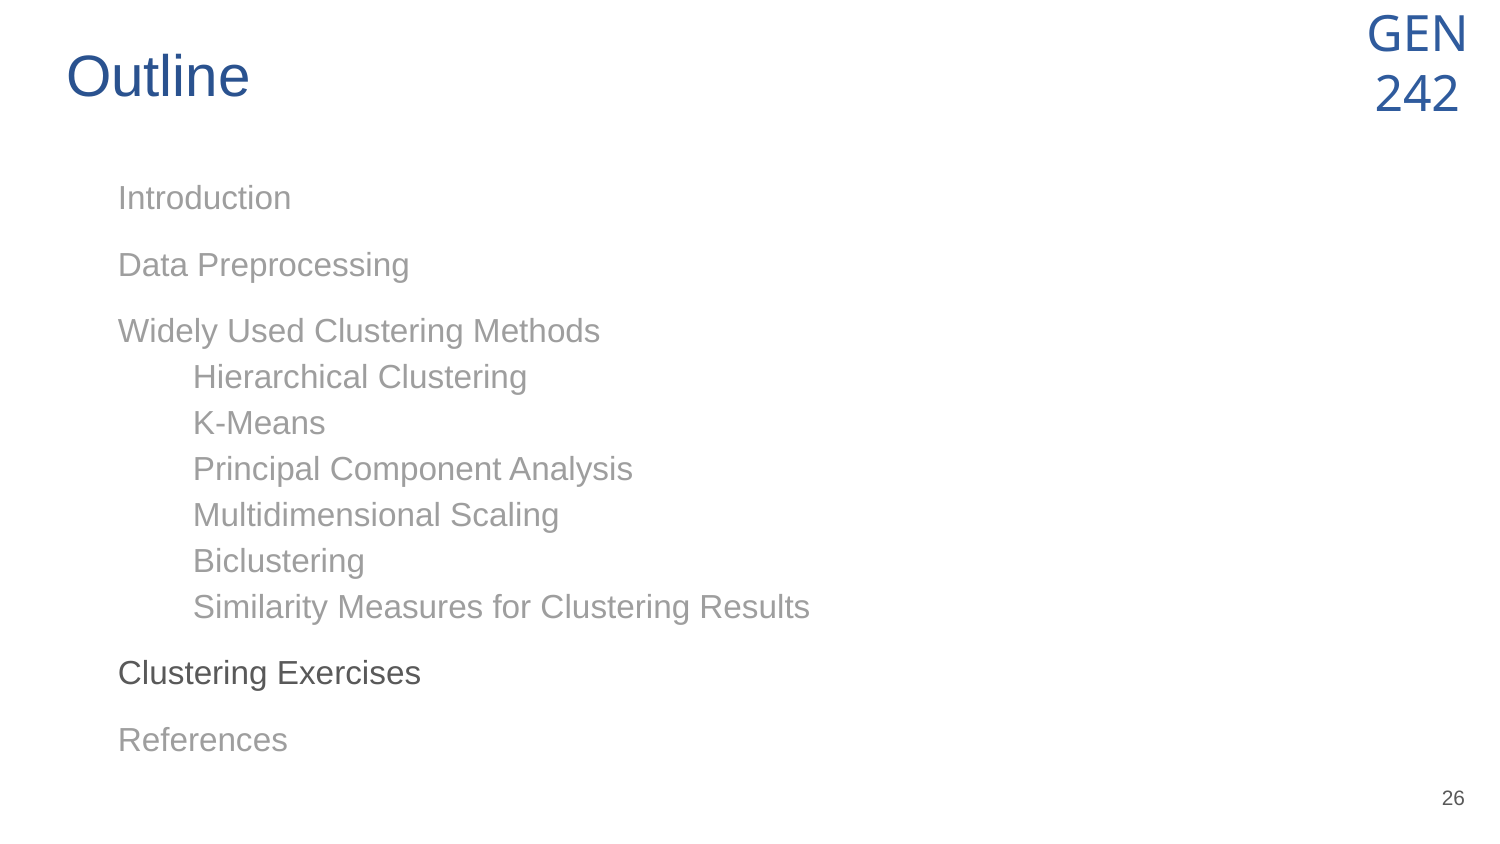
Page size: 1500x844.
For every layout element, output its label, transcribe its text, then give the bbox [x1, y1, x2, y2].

list Introduction Data Preprocessing Widely Used Clustering Methods Hierarchical Clustering K-Means Principal Component Analysis Multidimensional Scaling Biclustering Similarity Measures for Clustering Results Clustering Exercises References [102, 155, 1500, 523]
title Outline [51, 23, 1449, 117]
slide_number ‹#› [1389, 764, 1480, 830]
